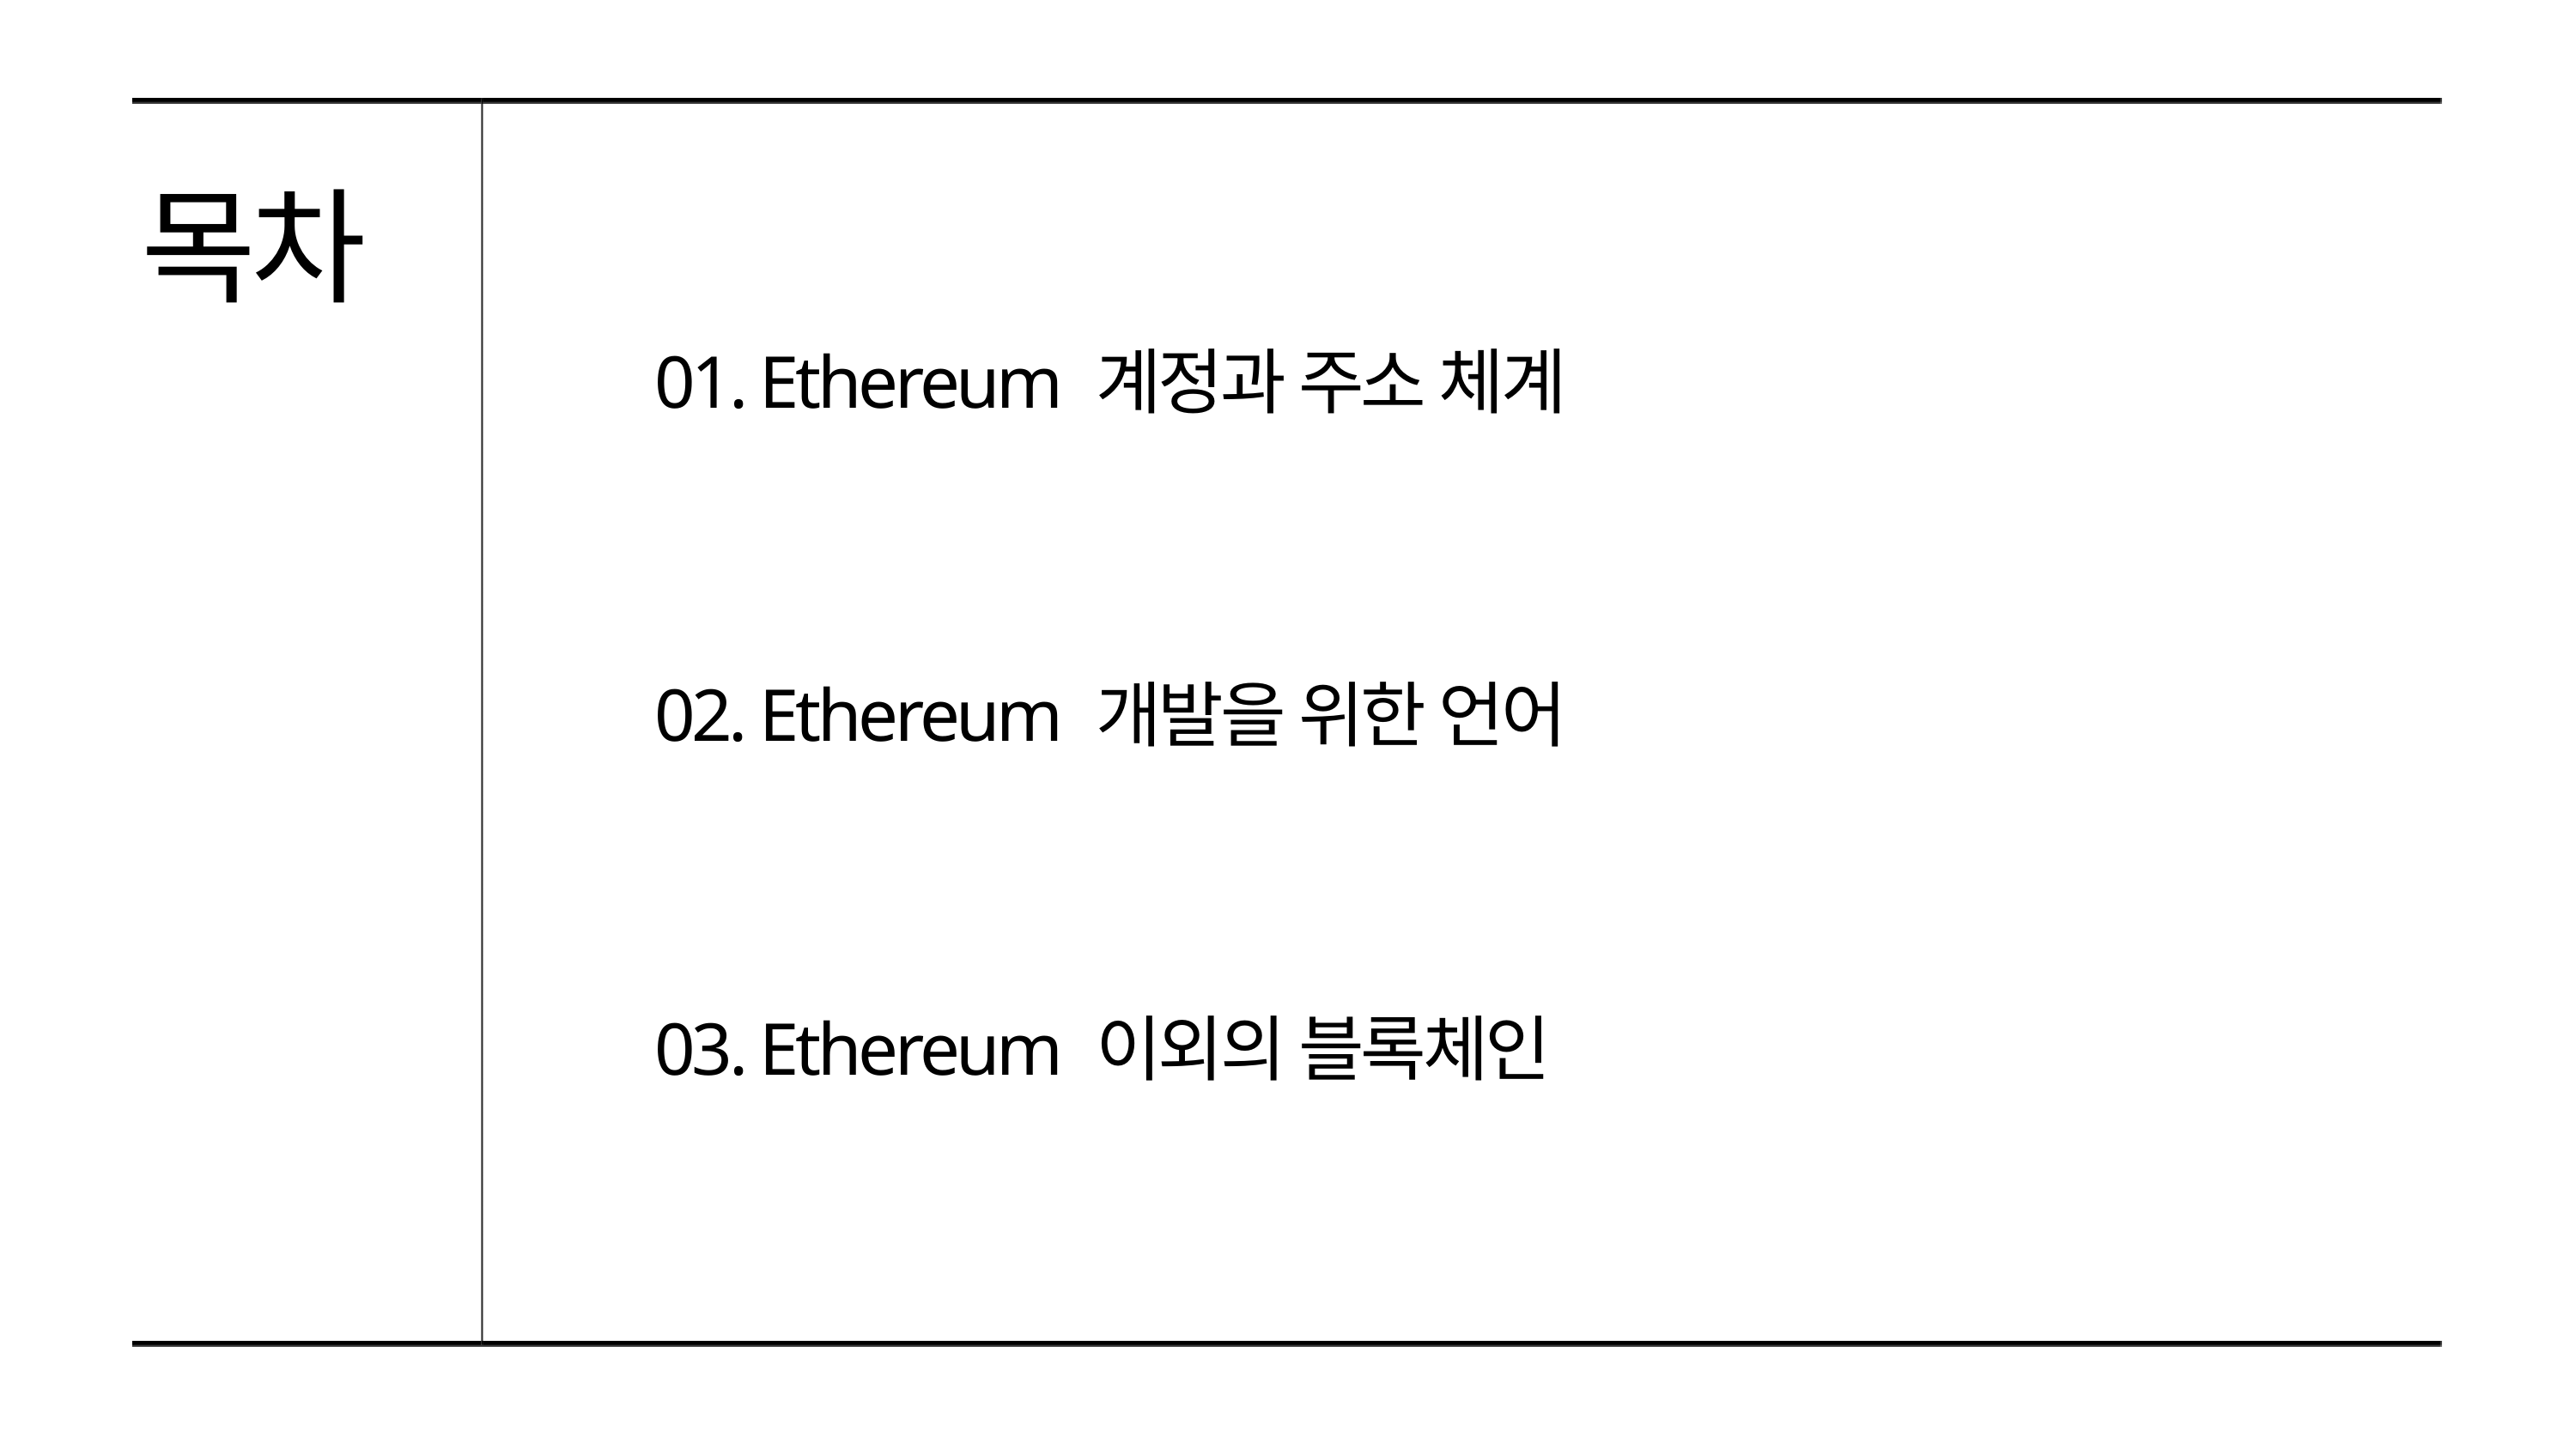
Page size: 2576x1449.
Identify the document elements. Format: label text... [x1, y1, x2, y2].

picture [0, 98, 2442, 1347]
text_box 01. Ethereum 계정과 주소 체계 [654, 332, 1644, 433]
text_box 03. Ethereum 이외의 블록체인 [654, 999, 1644, 1100]
text_box 02. Ethereum 개발을 위한 언어 [654, 665, 1696, 767]
text_box 목차 [141, 161, 472, 336]
